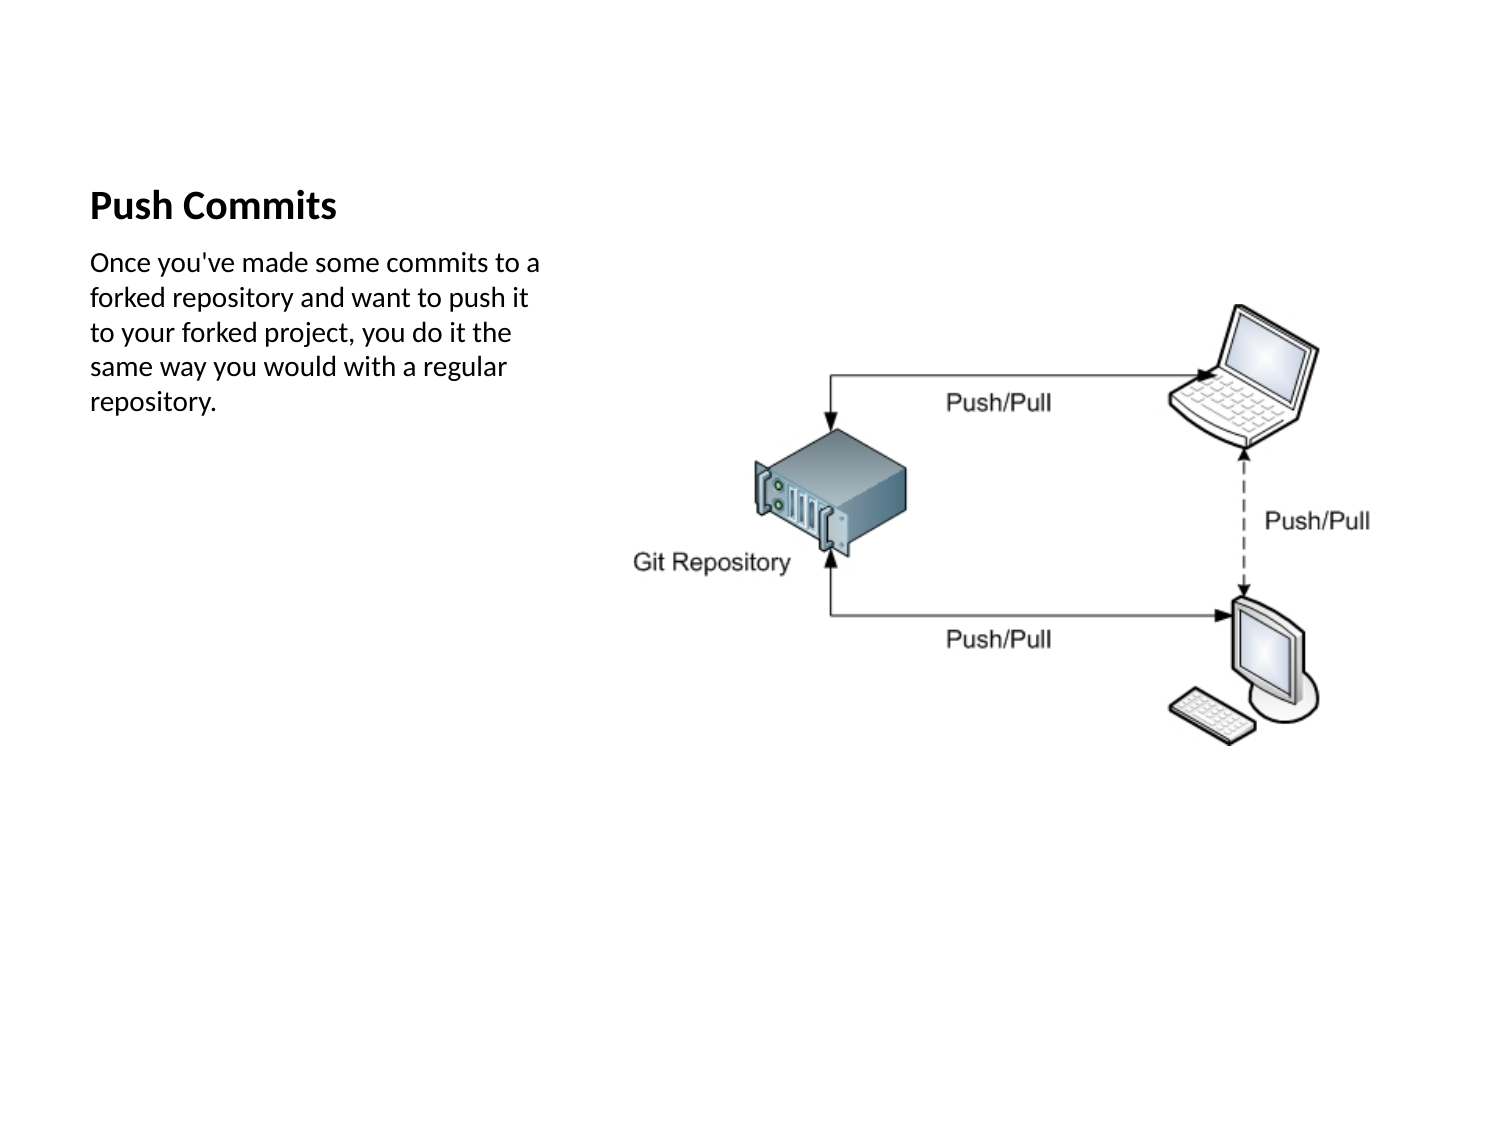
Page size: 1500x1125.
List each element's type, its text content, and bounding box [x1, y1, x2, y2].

title Push Commits [75, 44, 569, 235]
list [632, 304, 1379, 746]
list Once you've made some commits to a forked repository and want to push it to your forked project, you do it the same way you would with a regular repository. [75, 235, 569, 1005]
